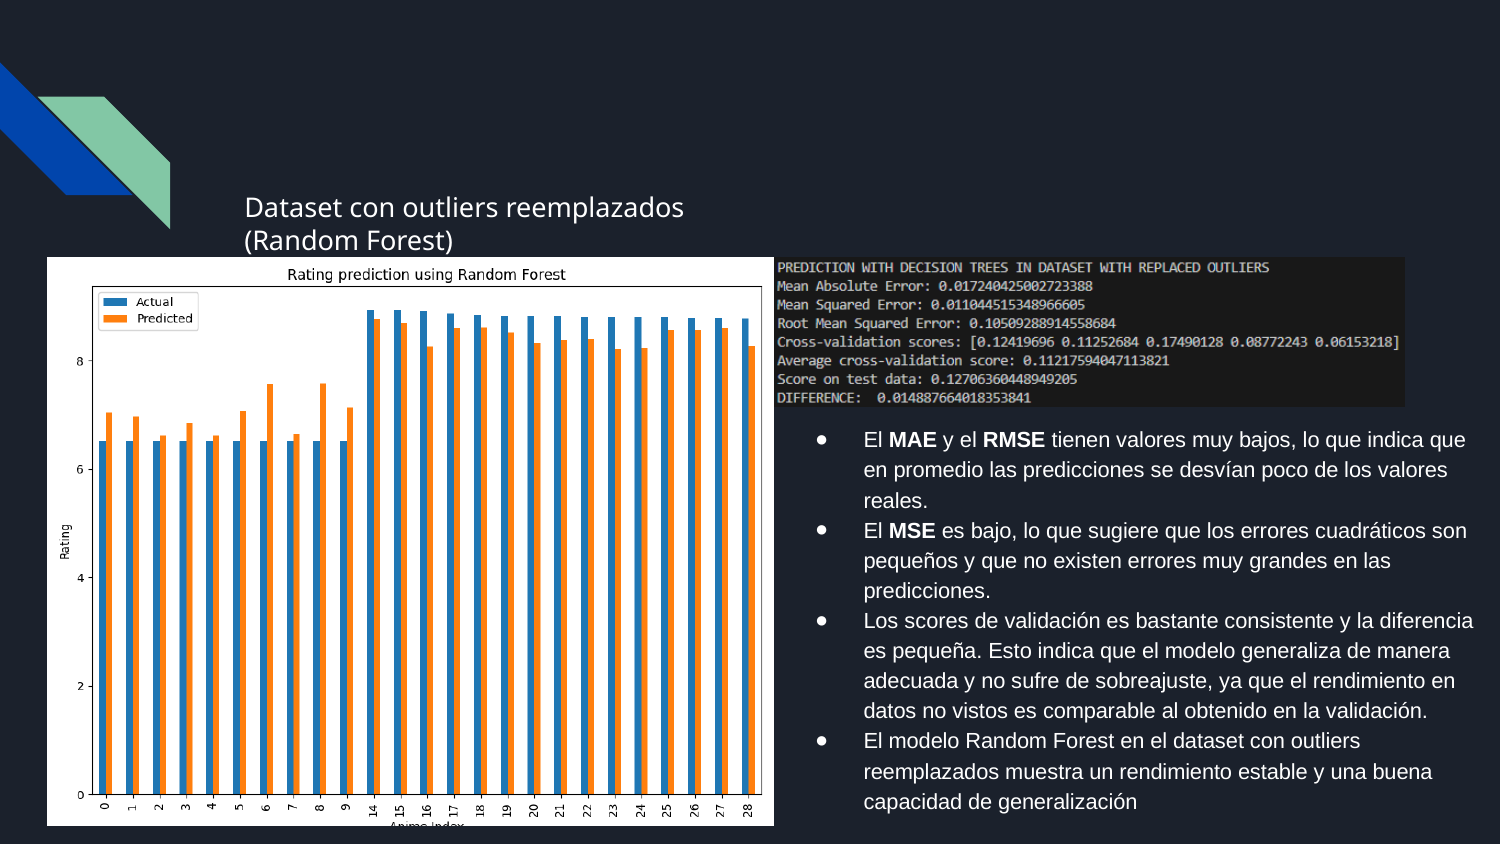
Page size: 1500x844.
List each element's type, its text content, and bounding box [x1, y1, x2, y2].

picture [47, 256, 1405, 826]
text_box Dataset con outliers reemplazados (Random Forest) [229, 175, 774, 226]
list El MAE y el RMSE tienen valores muy bajos, lo que indica que en promedio las predicciones se desvían poco de los valores reales. El MSE es bajo, lo que sugiere que los errores cuadráticos son pequeños y que no existen errores muy grandes en las predicciones. Los scores de validación es bastante consistente y la diferencia es pequeña. Esto indica que el modelo generaliza de manera adecuada y no sufre de sobreajuste, ya que el rendimiento en datos no vistos es comparable al obtenido en la validación. El modelo Random Forest en el dataset con outliers reemplazados muestra un rendimiento estable y una buena capacidad de generalización [773, 407, 1500, 844]
